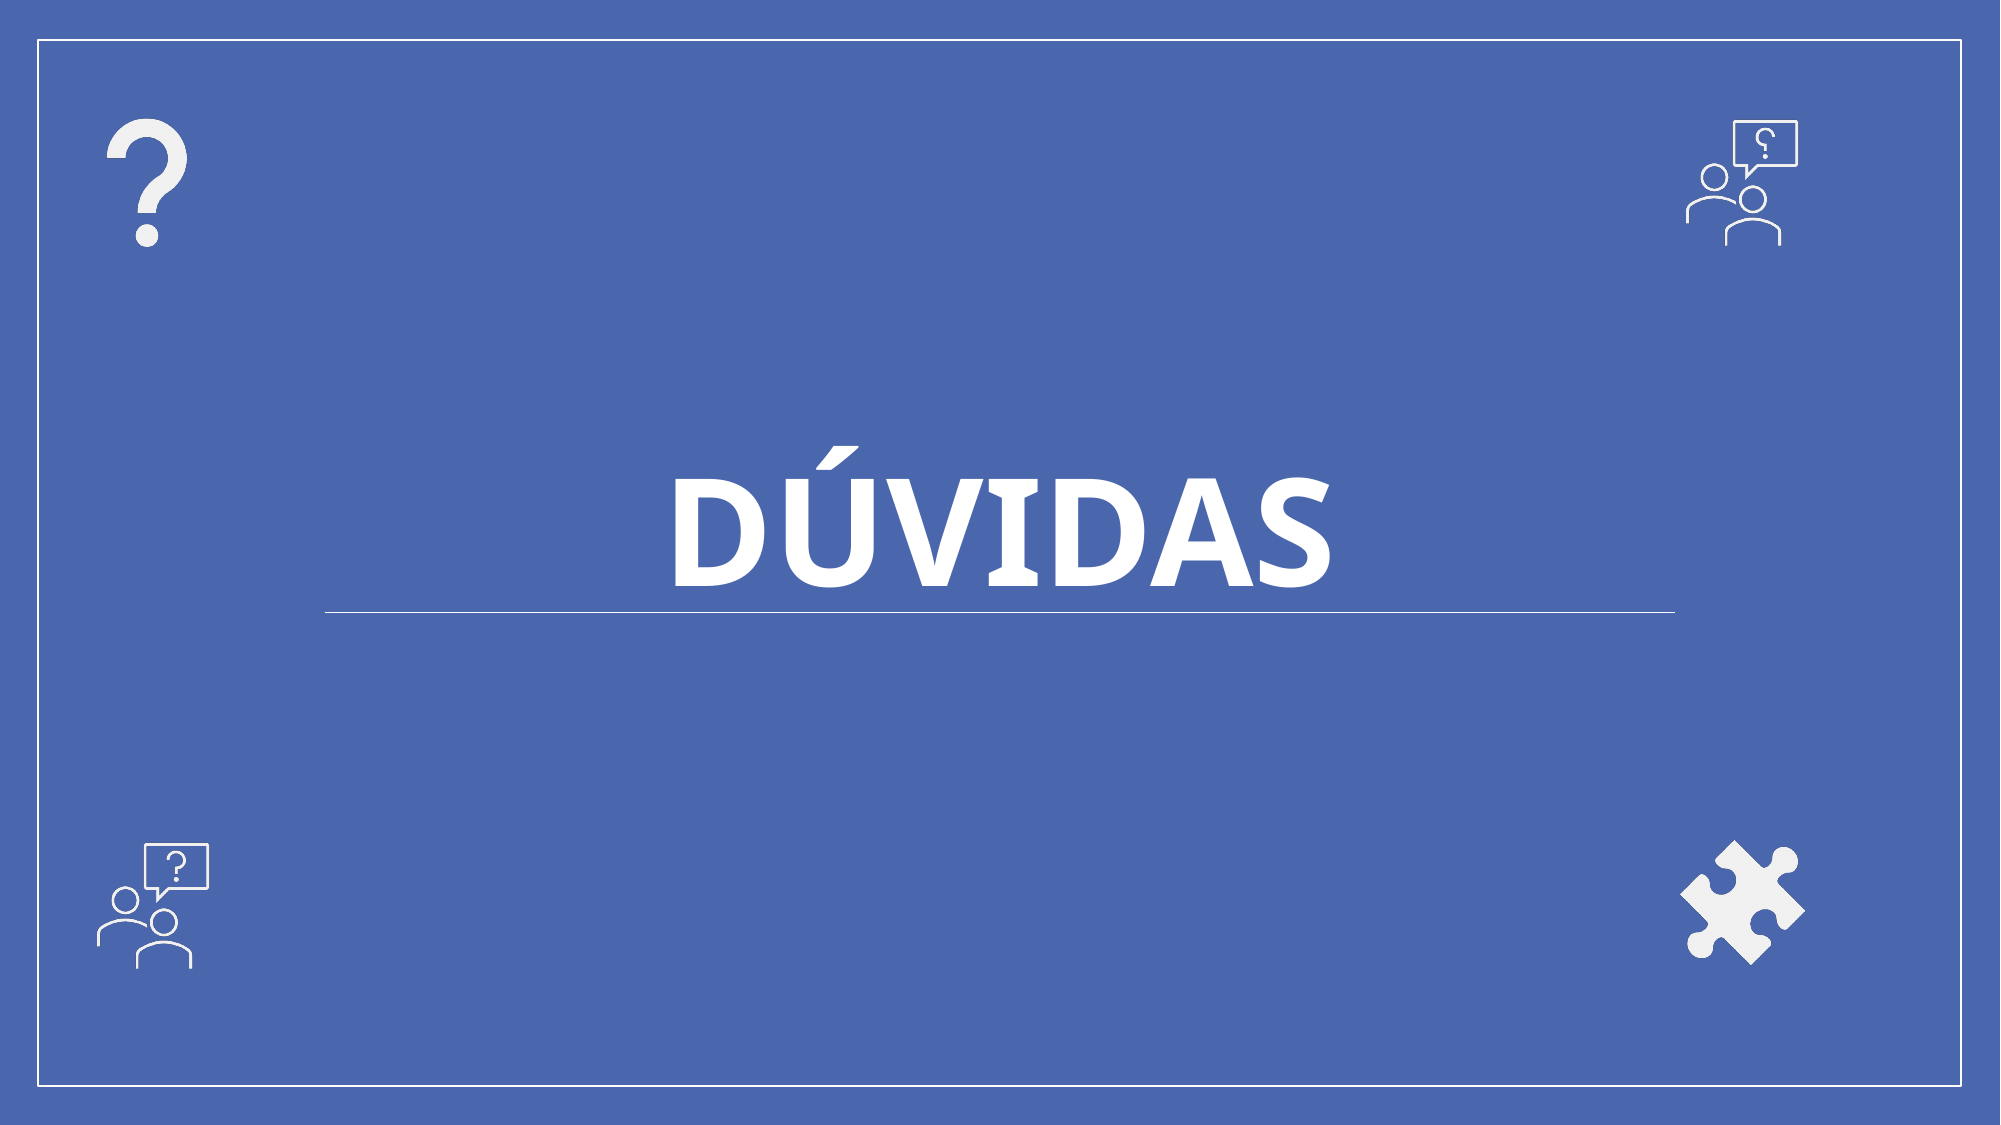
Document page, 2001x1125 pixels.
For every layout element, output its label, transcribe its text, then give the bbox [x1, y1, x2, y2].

title dúvidas [182, 144, 1818, 625]
picture [1666, 106, 1818, 258]
picture [71, 106, 223, 258]
picture [1666, 829, 1818, 981]
picture [78, 829, 229, 981]
